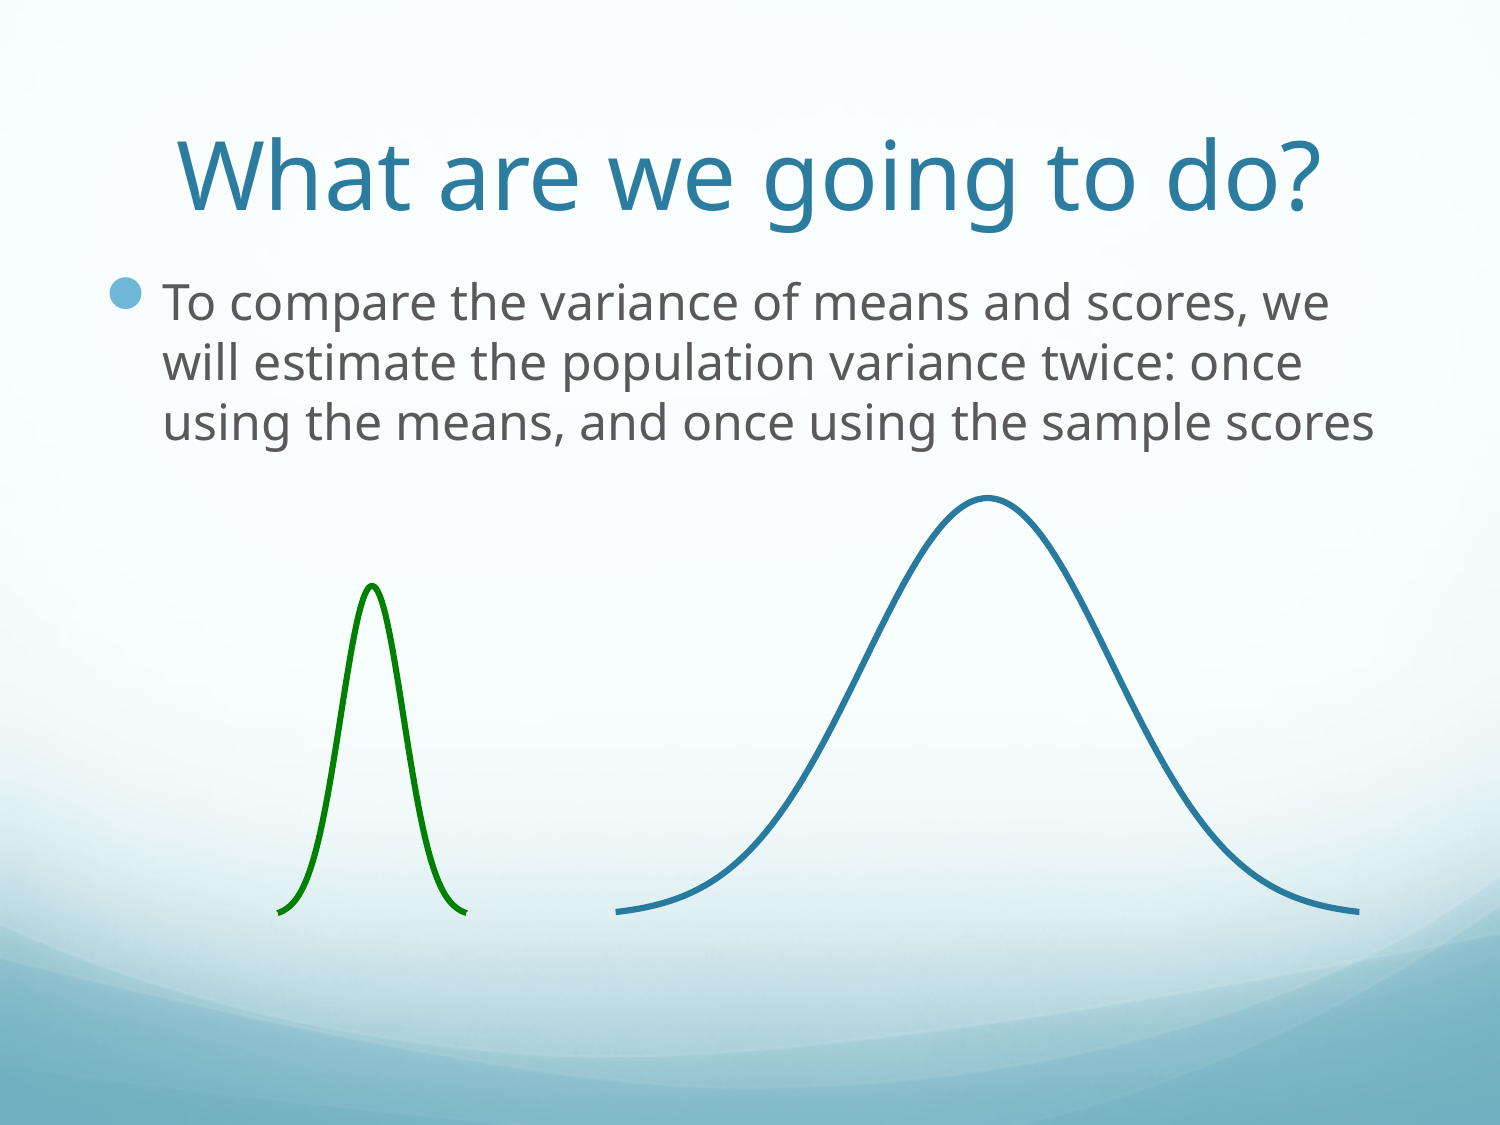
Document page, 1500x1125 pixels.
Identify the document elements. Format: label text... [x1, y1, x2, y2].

list To compare the variance of means and scores, we will estimate the population variance twice: once using the means, and once using the sample scores [90, 262, 1410, 975]
chart [274, 578, 470, 918]
chart [611, 489, 1363, 918]
title What are we going to do? [90, 17, 1410, 237]
